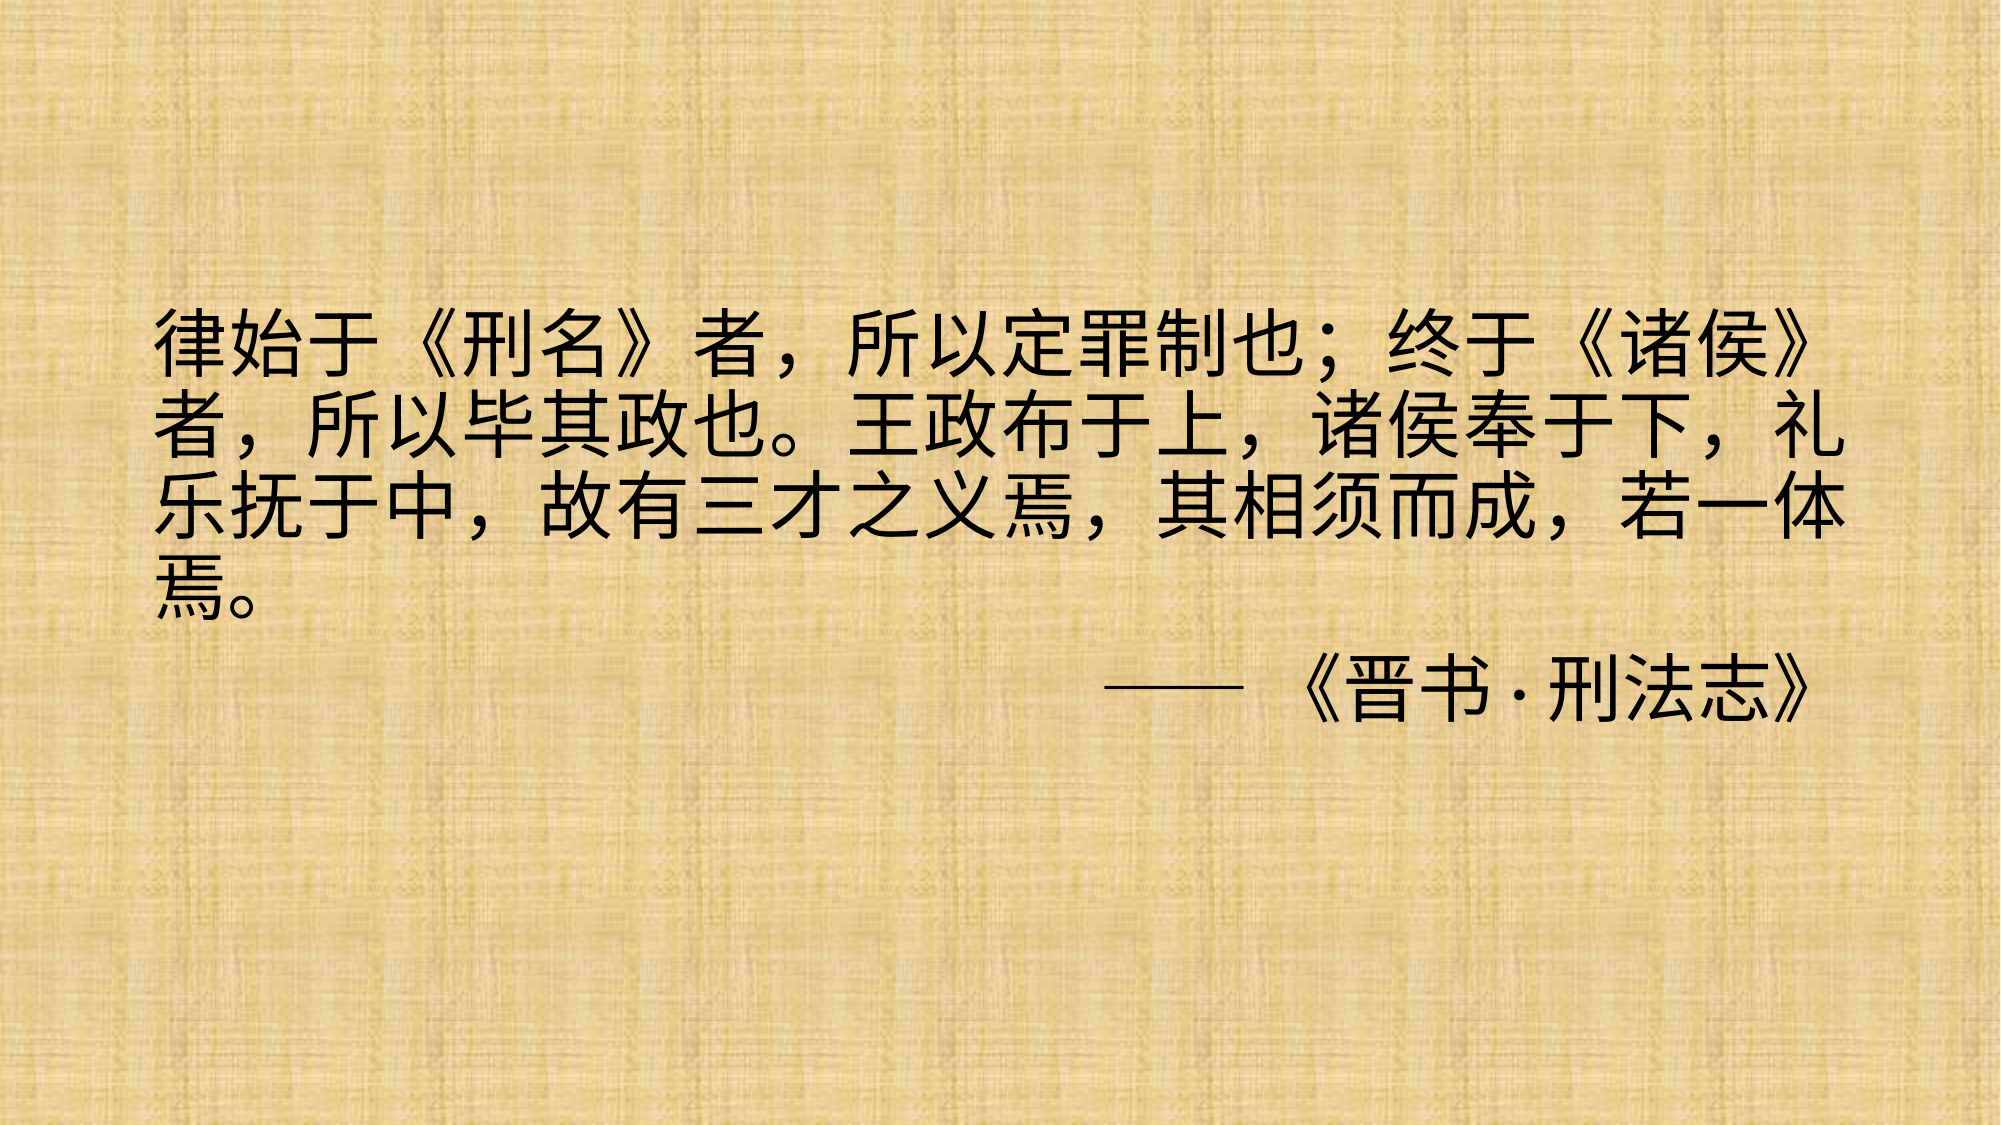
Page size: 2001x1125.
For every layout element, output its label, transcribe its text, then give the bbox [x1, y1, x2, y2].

list 律始于《刑名》者，所以定罪制也；终于《诸侯》者，所以毕其政也。王政布于上，诸侯奉于下，礼乐抚于中，故有三才之义焉，其相须而成，若一体焉。 ——《晋书·刑法志》 [137, 299, 1863, 1014]
picture [0, 0, 2001, 1125]
